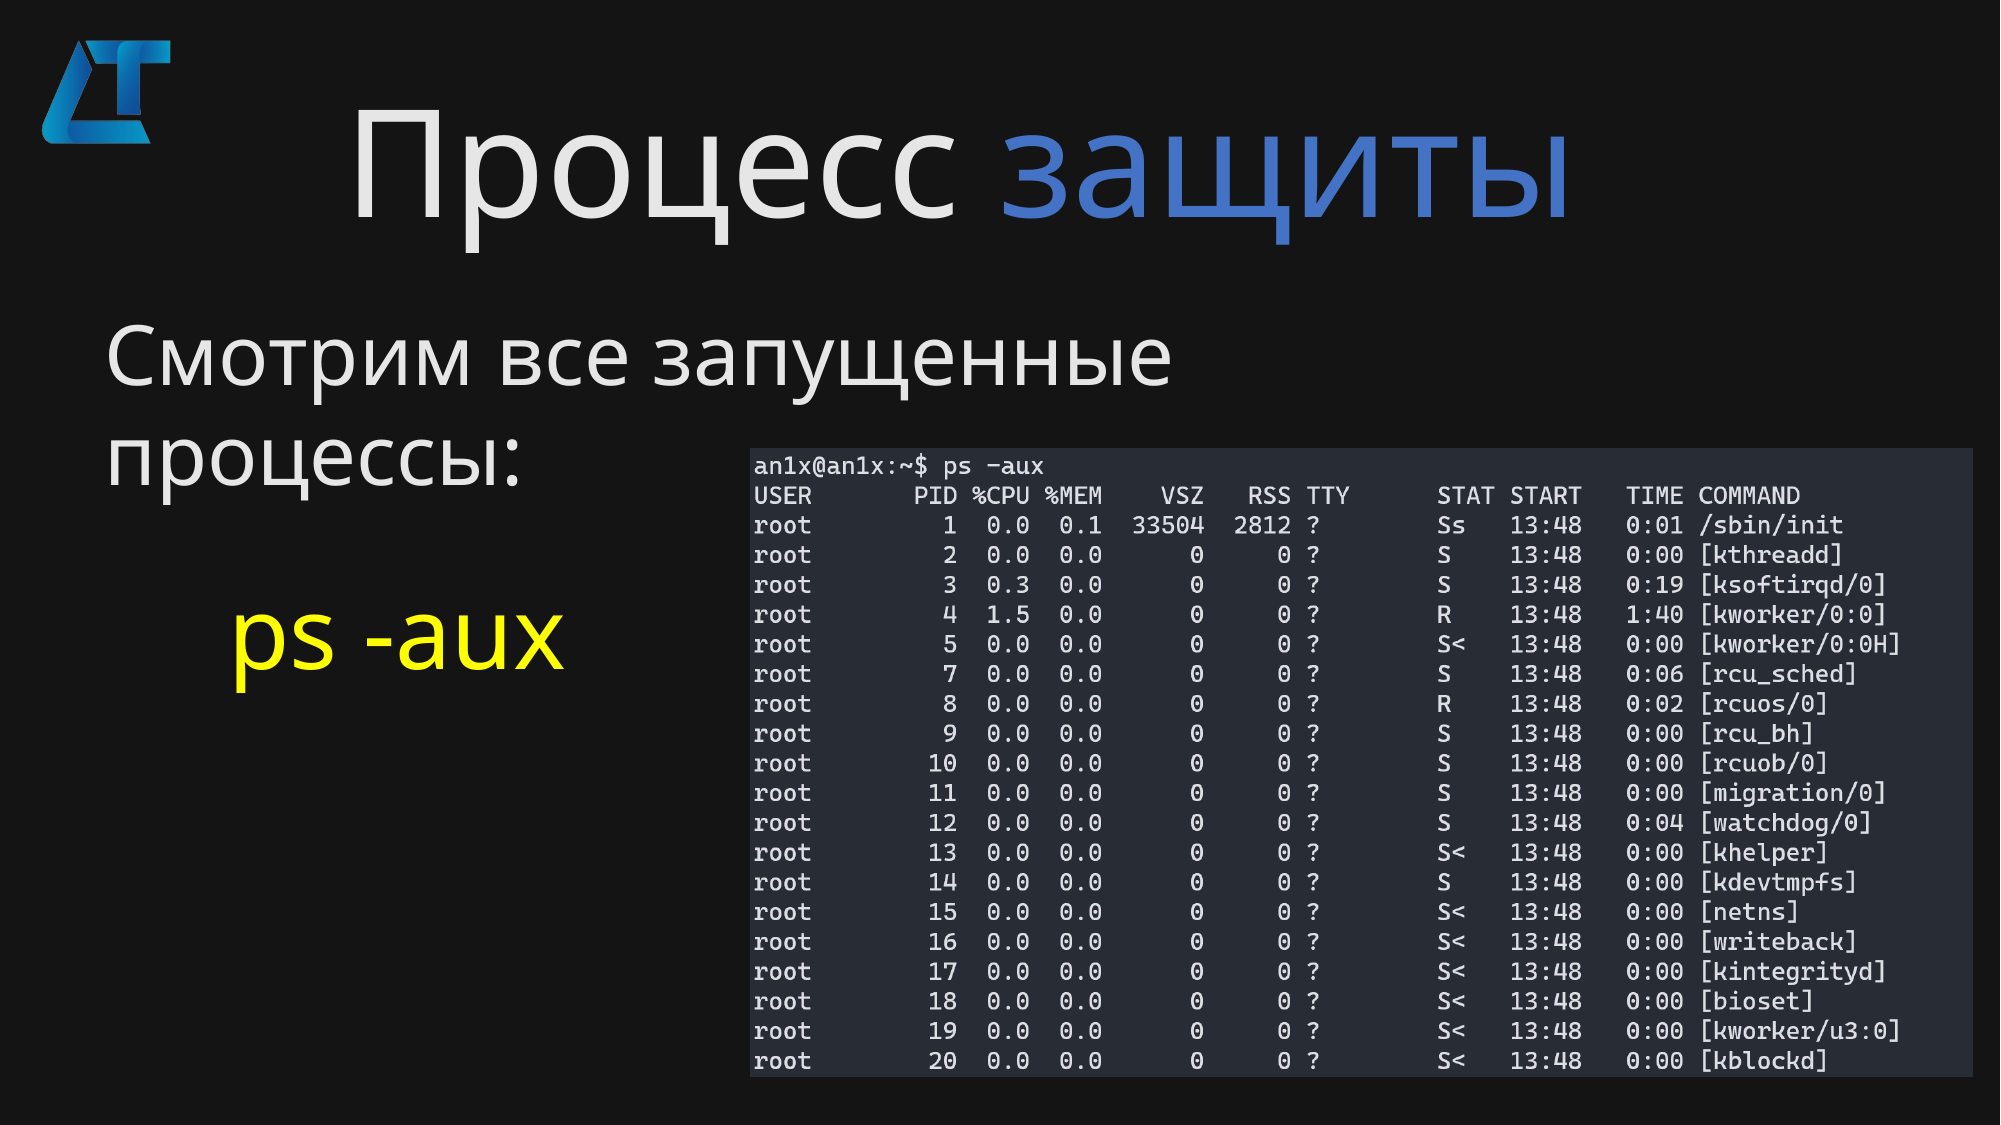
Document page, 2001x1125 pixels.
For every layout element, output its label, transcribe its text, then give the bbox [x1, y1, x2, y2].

title Процесс защиты [137, 59, 1863, 278]
picture [750, 448, 1973, 1077]
picture [0, 0, 214, 200]
text_box Смотрим все запущенные процессы: [89, 294, 1380, 510]
text_box ps -aux [213, 562, 622, 698]
